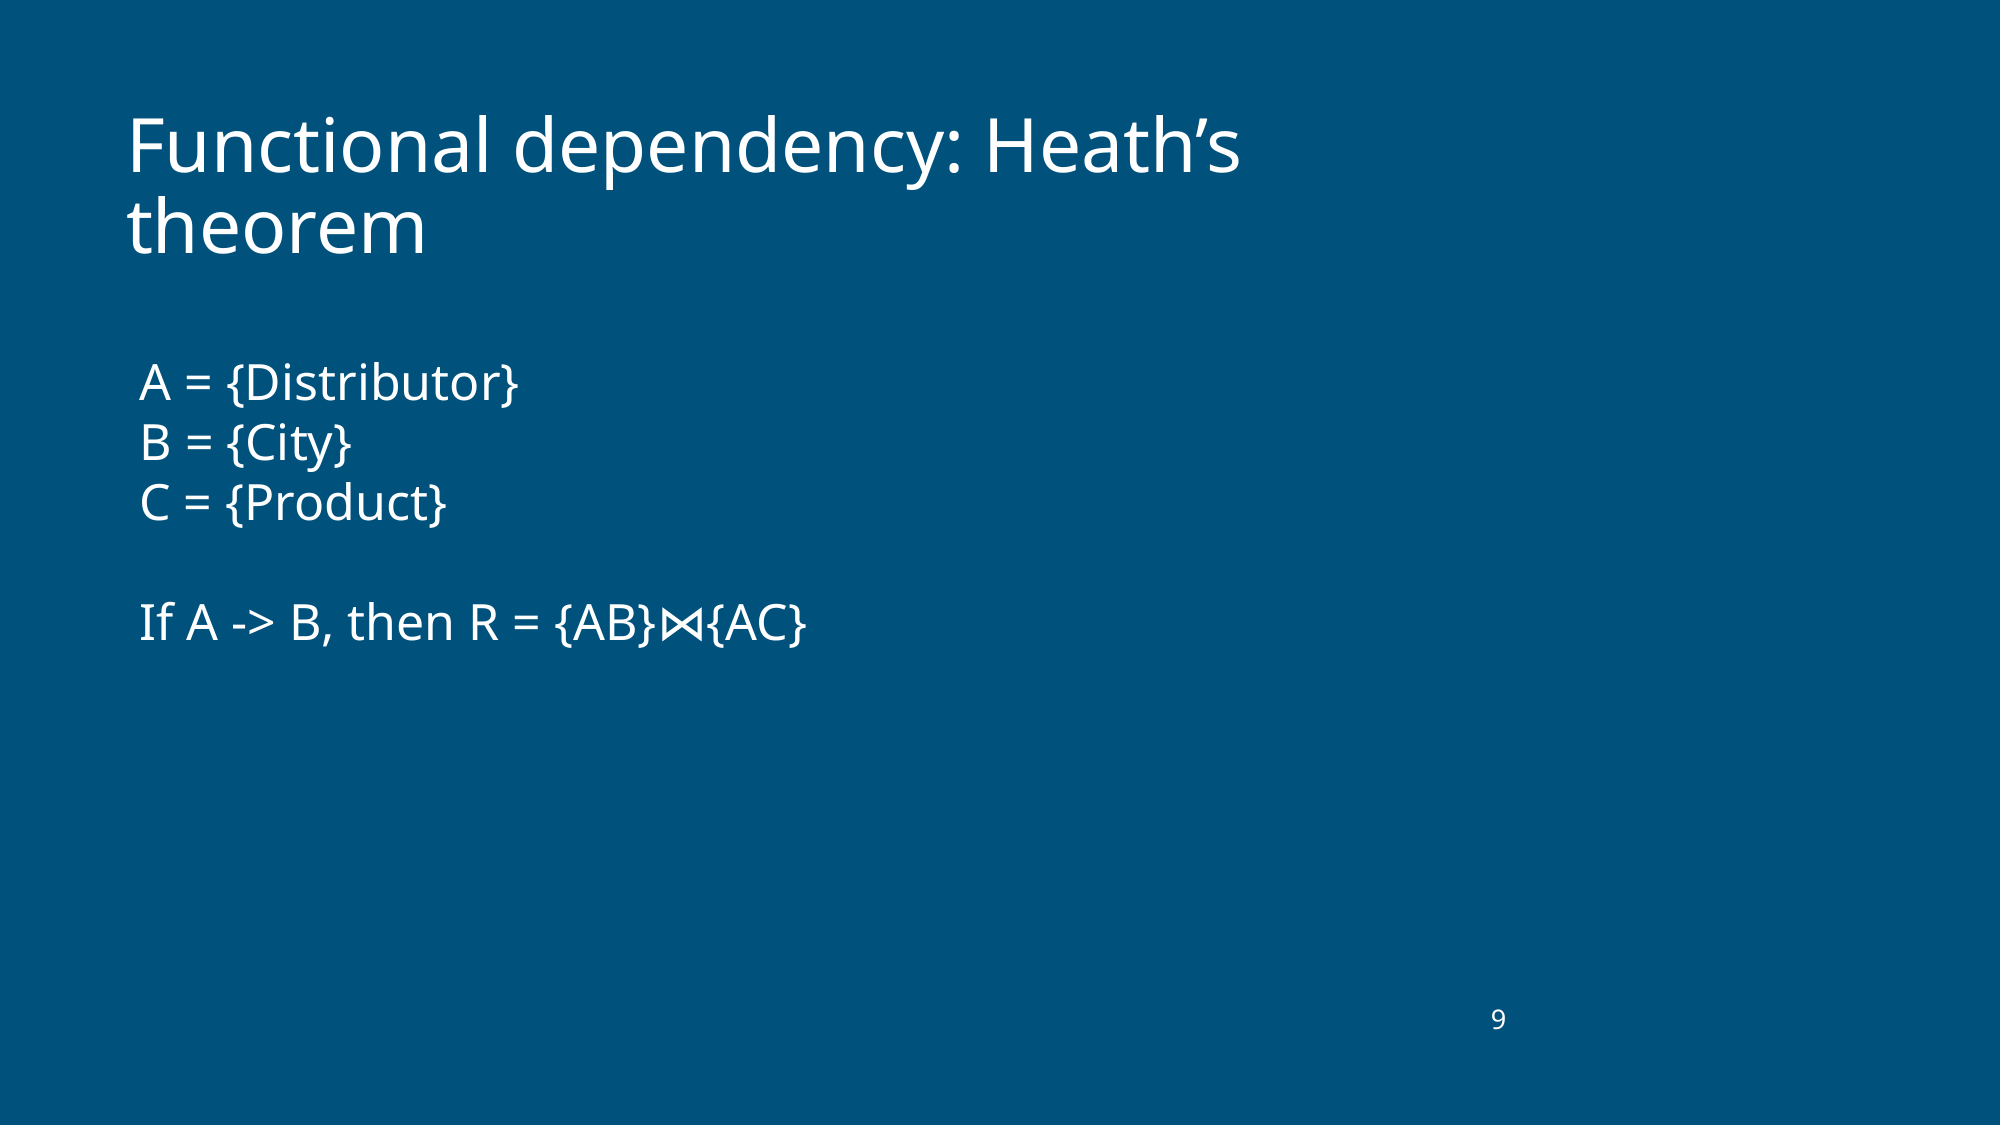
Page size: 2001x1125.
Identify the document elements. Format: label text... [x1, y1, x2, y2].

text_box A = {Distributor} B = {City} C = {Product} If A -> B, then R = {AB}⋈{AC} [124, 335, 1694, 822]
slide_number ‹#› [1409, 991, 1522, 1051]
title Functional dependency: Heath’s theorem [111, 99, 1522, 317]
